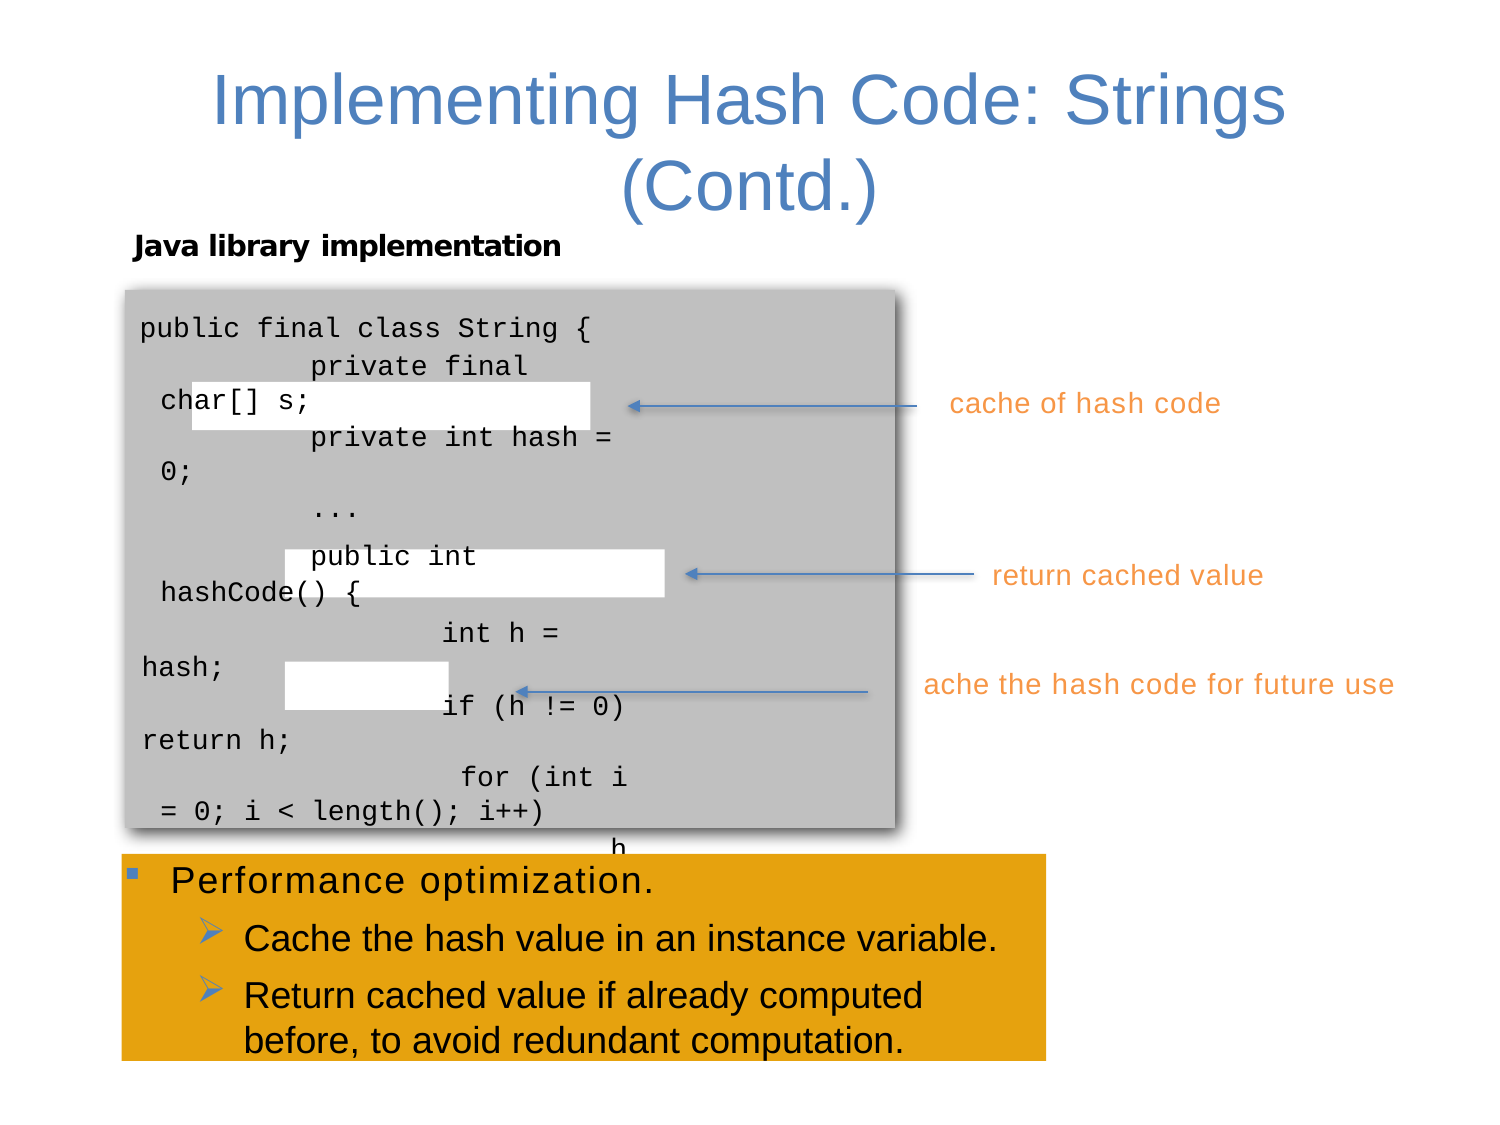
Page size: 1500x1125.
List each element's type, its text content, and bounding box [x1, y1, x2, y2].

text_box Performance optimization. Cache the hash value in an instance variable. Return cached value if already computed before, to avoid redundant computation. [121, 853, 1047, 1061]
text_box ache the hash code for future use [922, 663, 1405, 701]
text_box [113, 278, 918, 852]
text_box cache of hash code [947, 382, 1234, 419]
text_box return cached value [990, 554, 1285, 592]
text_box Java library implementation [117, 220, 578, 270]
title Implementing Hash Code: Strings (Contd.) [75, 45, 1425, 233]
